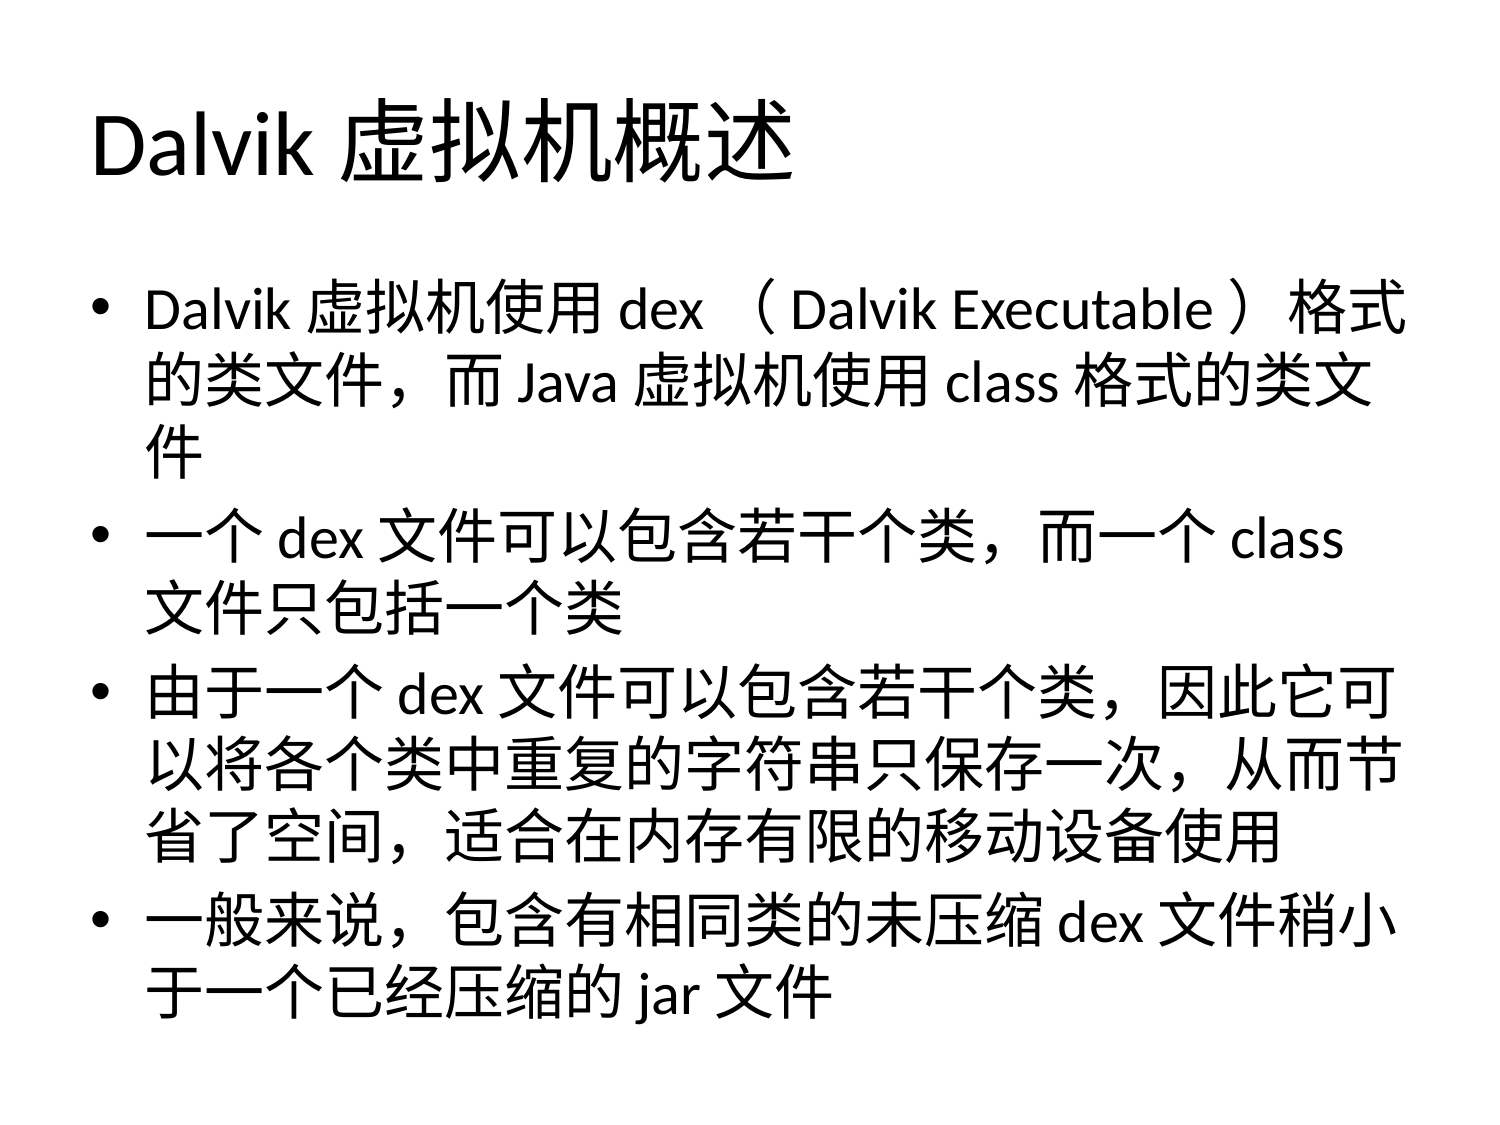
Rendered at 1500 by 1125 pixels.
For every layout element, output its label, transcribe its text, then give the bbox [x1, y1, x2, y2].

list Dalvik虚拟机使用dex（Dalvik Executable）格式的类文件，而Java虚拟机使用class格式的类文件 一个dex文件可以包含若干个类，而一个class文件只包括一个类 由于一个dex文件可以包含若干个类，因此它可以将各个类中重复的字符串只保存一次，从而节省了空间，适合在内存有限的移动设备使用 一般来说，包含有相同类的未压缩dex文件稍小于一个已经压缩的jar文件 [75, 262, 1425, 1059]
title Dalvik虚拟机概述 [75, 45, 1425, 233]
